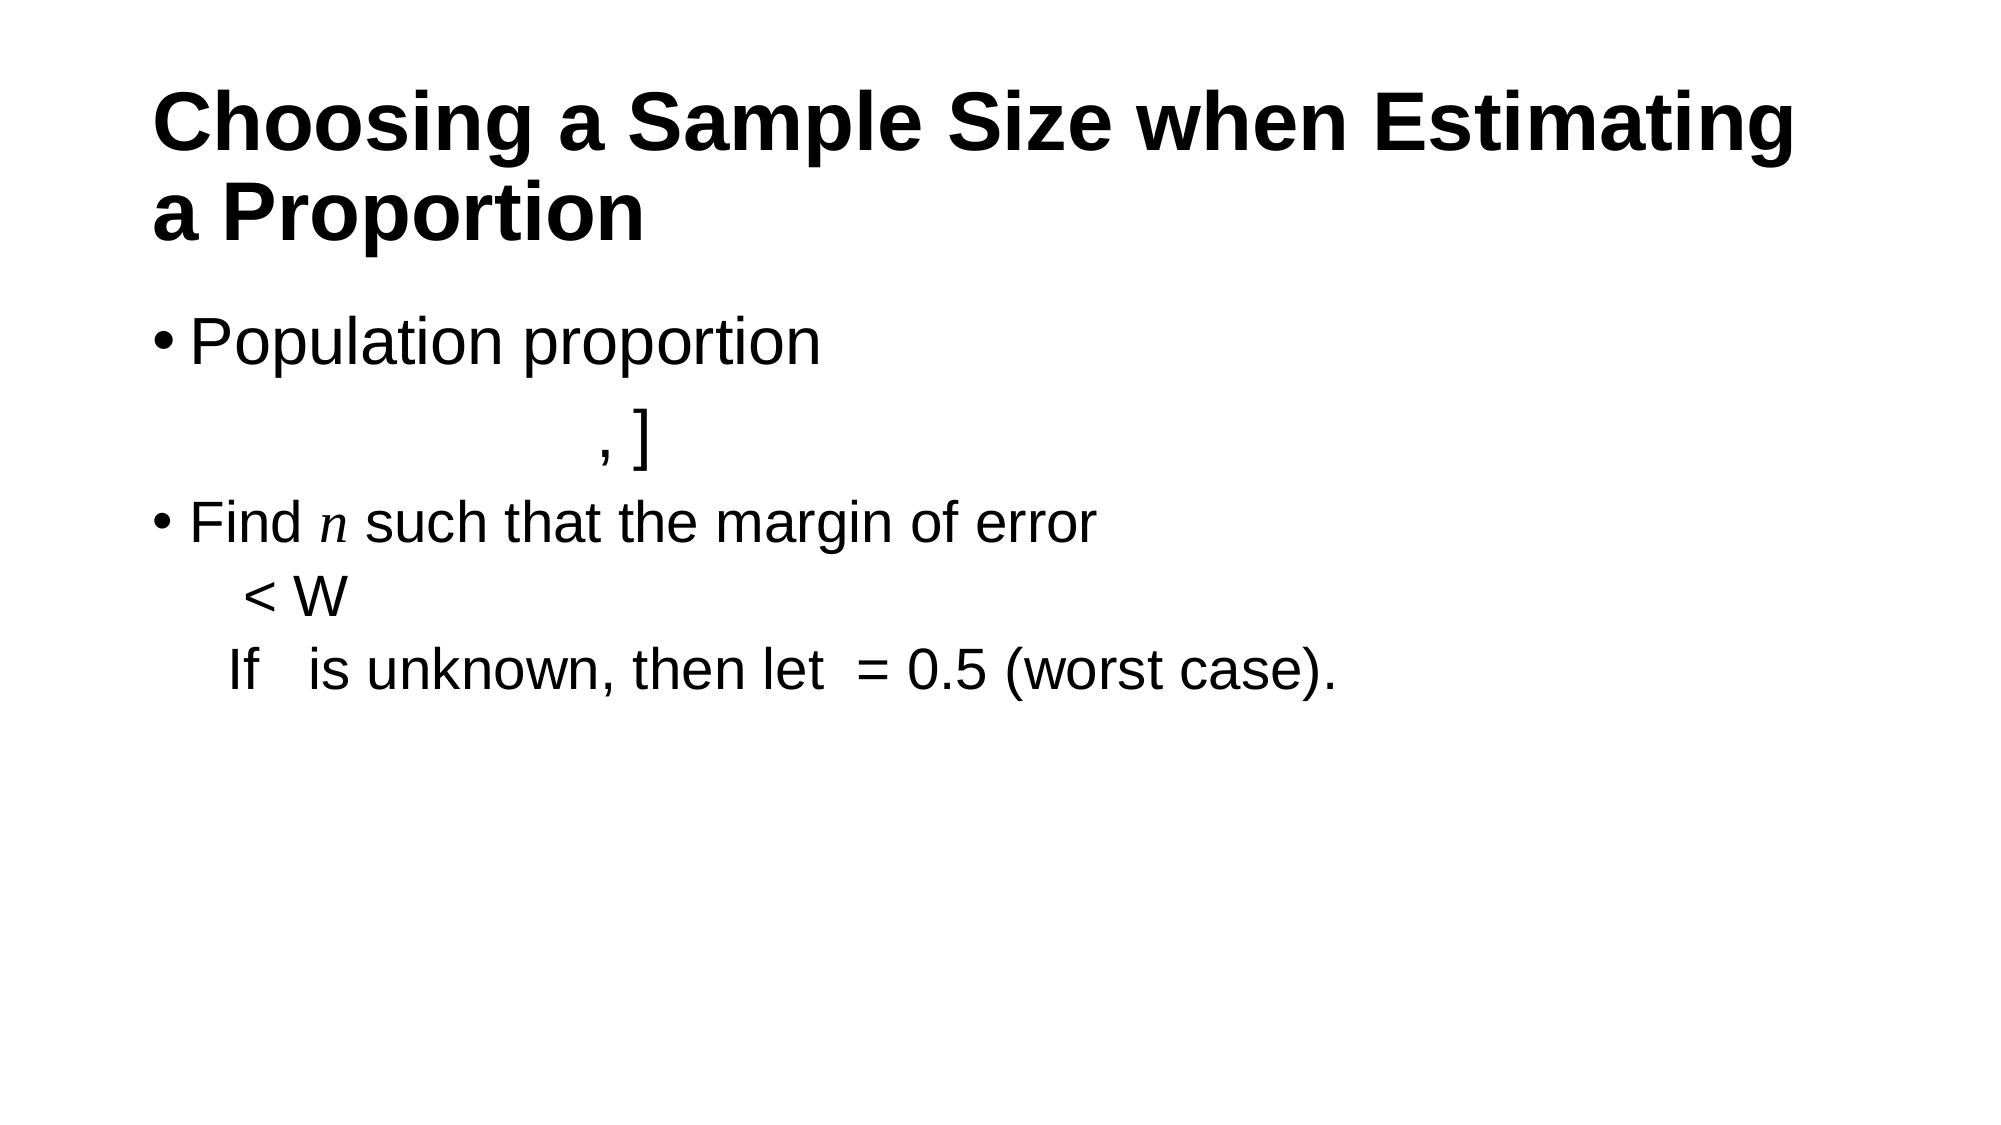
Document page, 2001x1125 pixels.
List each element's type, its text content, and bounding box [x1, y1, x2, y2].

title Choosing a Sample Size when Estimating a Proportion [137, 59, 1863, 278]
